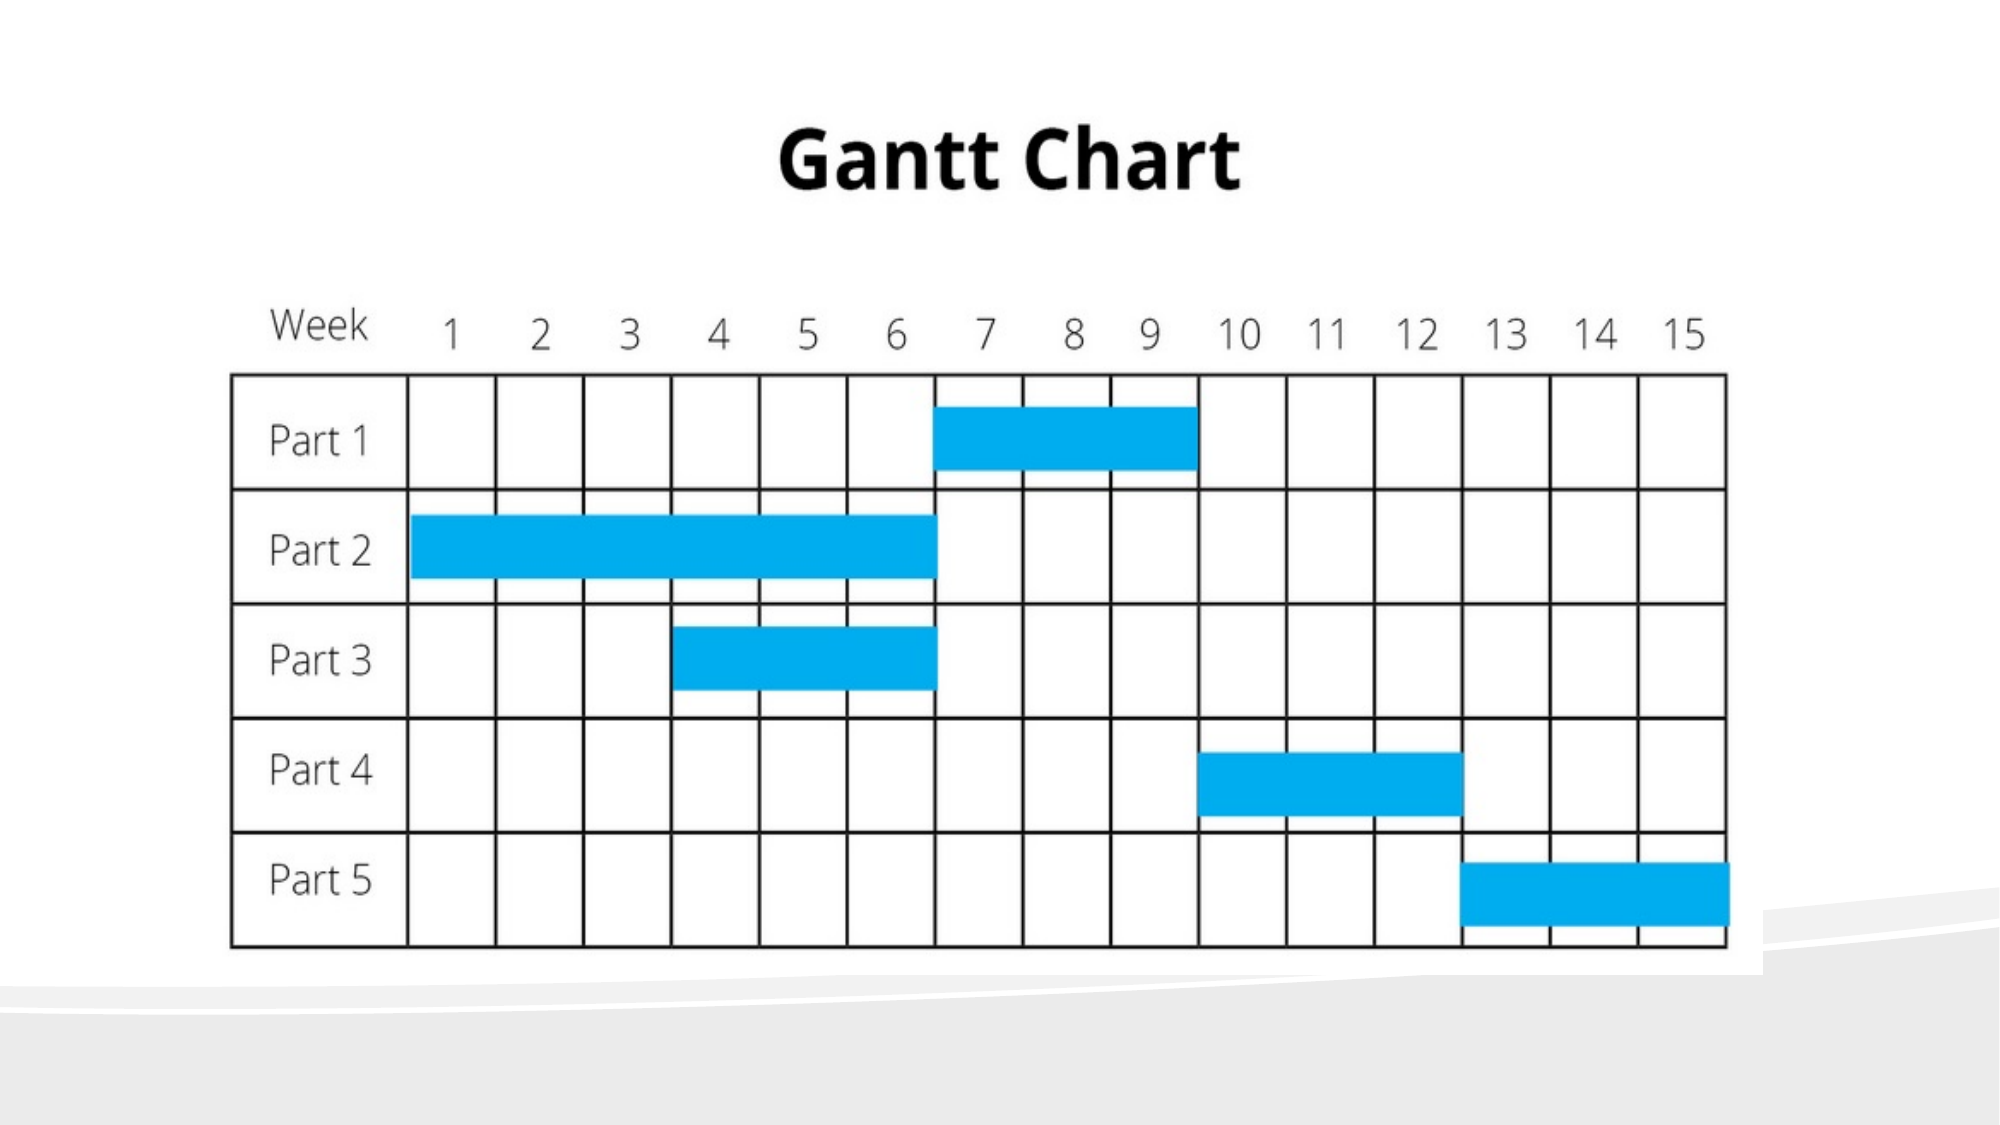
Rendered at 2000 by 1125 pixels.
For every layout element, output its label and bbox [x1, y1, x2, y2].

picture [199, 87, 1763, 976]
